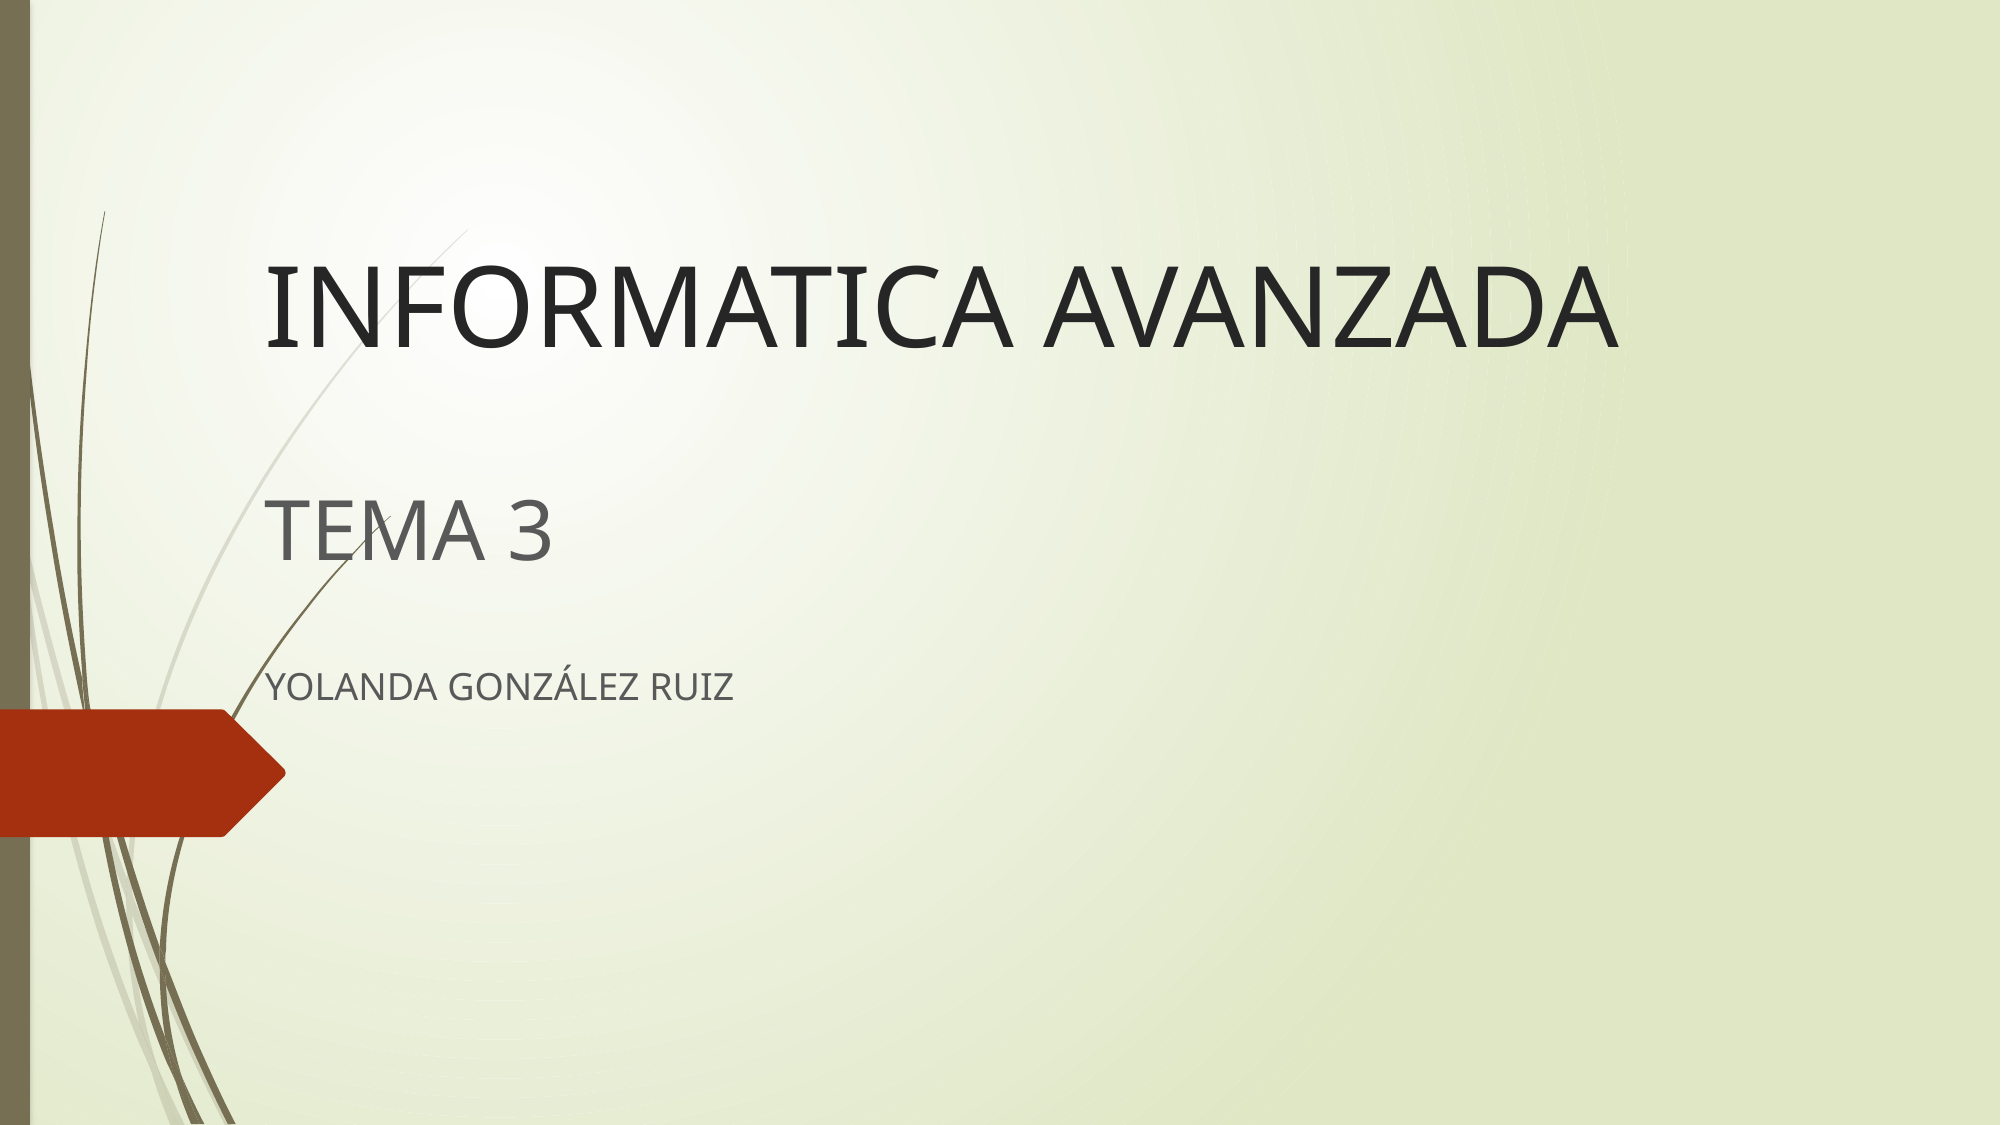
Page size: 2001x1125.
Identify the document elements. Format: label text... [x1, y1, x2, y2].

subtitle TEMA 3 YOLANDA GONZÁLEZ RUIZ [249, 469, 1750, 741]
title INFORMATICA AVANZADA [249, 226, 1750, 378]
